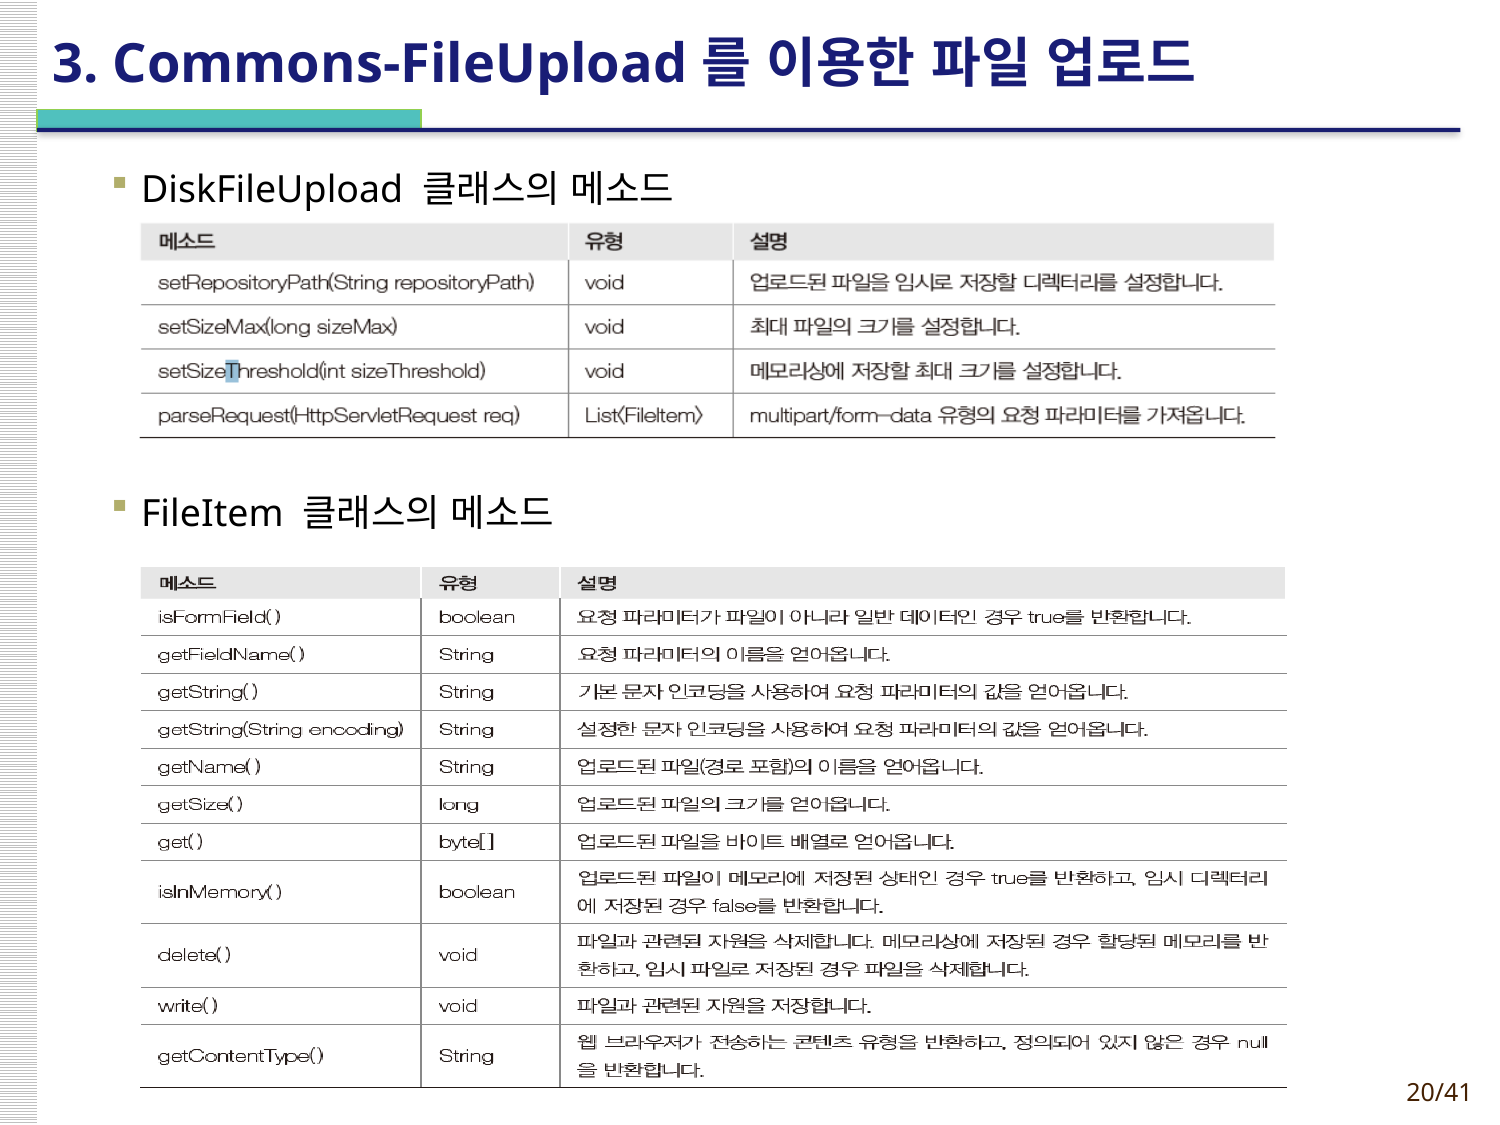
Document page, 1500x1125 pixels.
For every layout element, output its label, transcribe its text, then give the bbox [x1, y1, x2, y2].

list DiskFileUpload 클래스의 메소드 FileItem 클래스의 메소드 [37, 152, 1463, 1091]
title 3. Commons-FileUpload를 이용한 파일 업로드 [37, 13, 1430, 109]
picture [136, 562, 1294, 1091]
picture [136, 219, 1282, 445]
